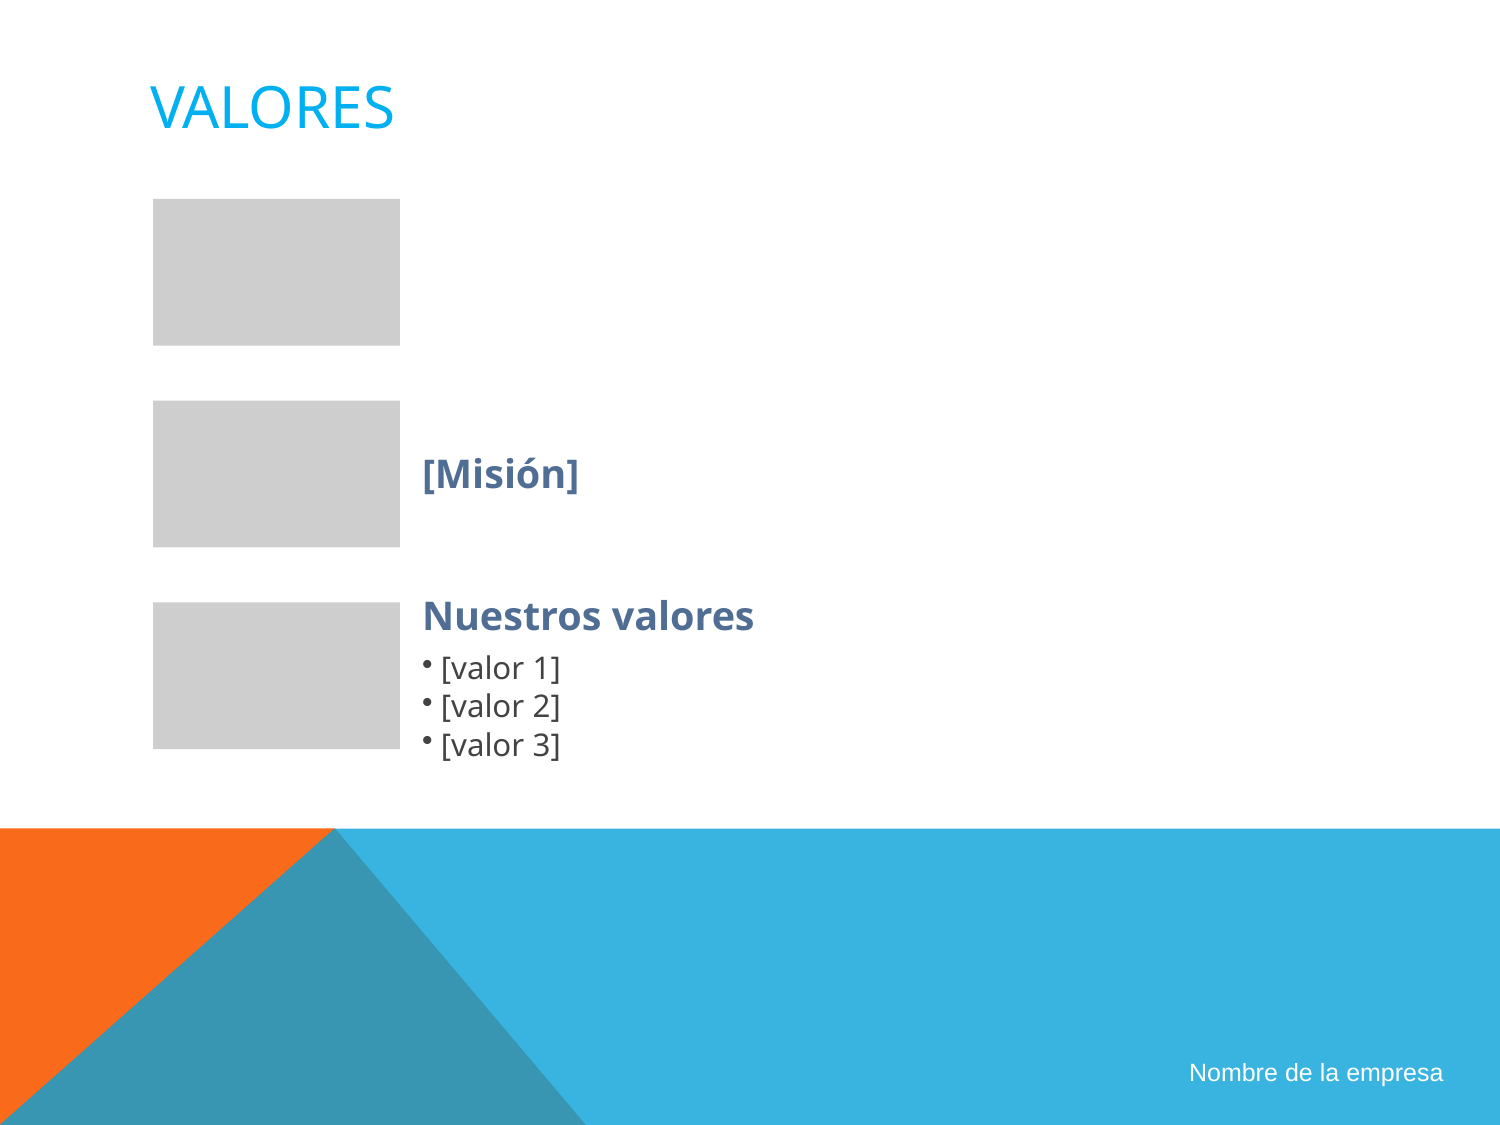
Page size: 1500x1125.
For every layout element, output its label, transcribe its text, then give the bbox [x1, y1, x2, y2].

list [134, 180, 1369, 768]
text_box Nombre de la empresa [1151, 1048, 1459, 1094]
title VALORES [135, 60, 1369, 150]
